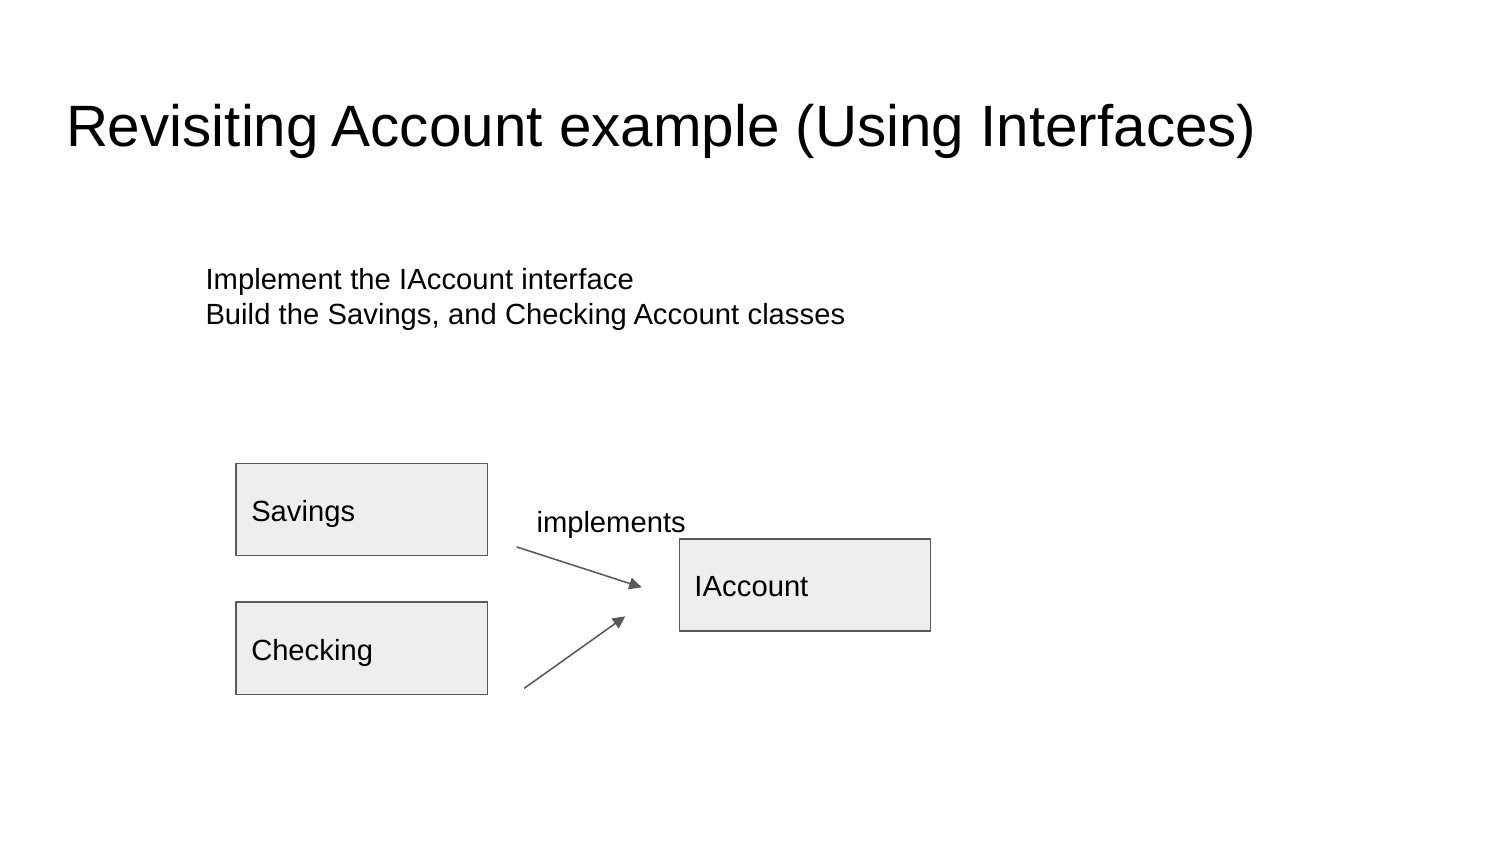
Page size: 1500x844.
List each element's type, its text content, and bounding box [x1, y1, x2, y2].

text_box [516, 546, 642, 588]
text_box Implement the IAccount interface Build the Savings, and Checking Account classes [190, 245, 1041, 521]
text_box Checking [236, 602, 488, 695]
text_box Savings [236, 463, 488, 556]
text_box IAccount [679, 538, 931, 631]
title Revisiting Account example (Using Interfaces) [51, 72, 1449, 167]
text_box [523, 616, 626, 689]
text_box implements [521, 488, 707, 554]
